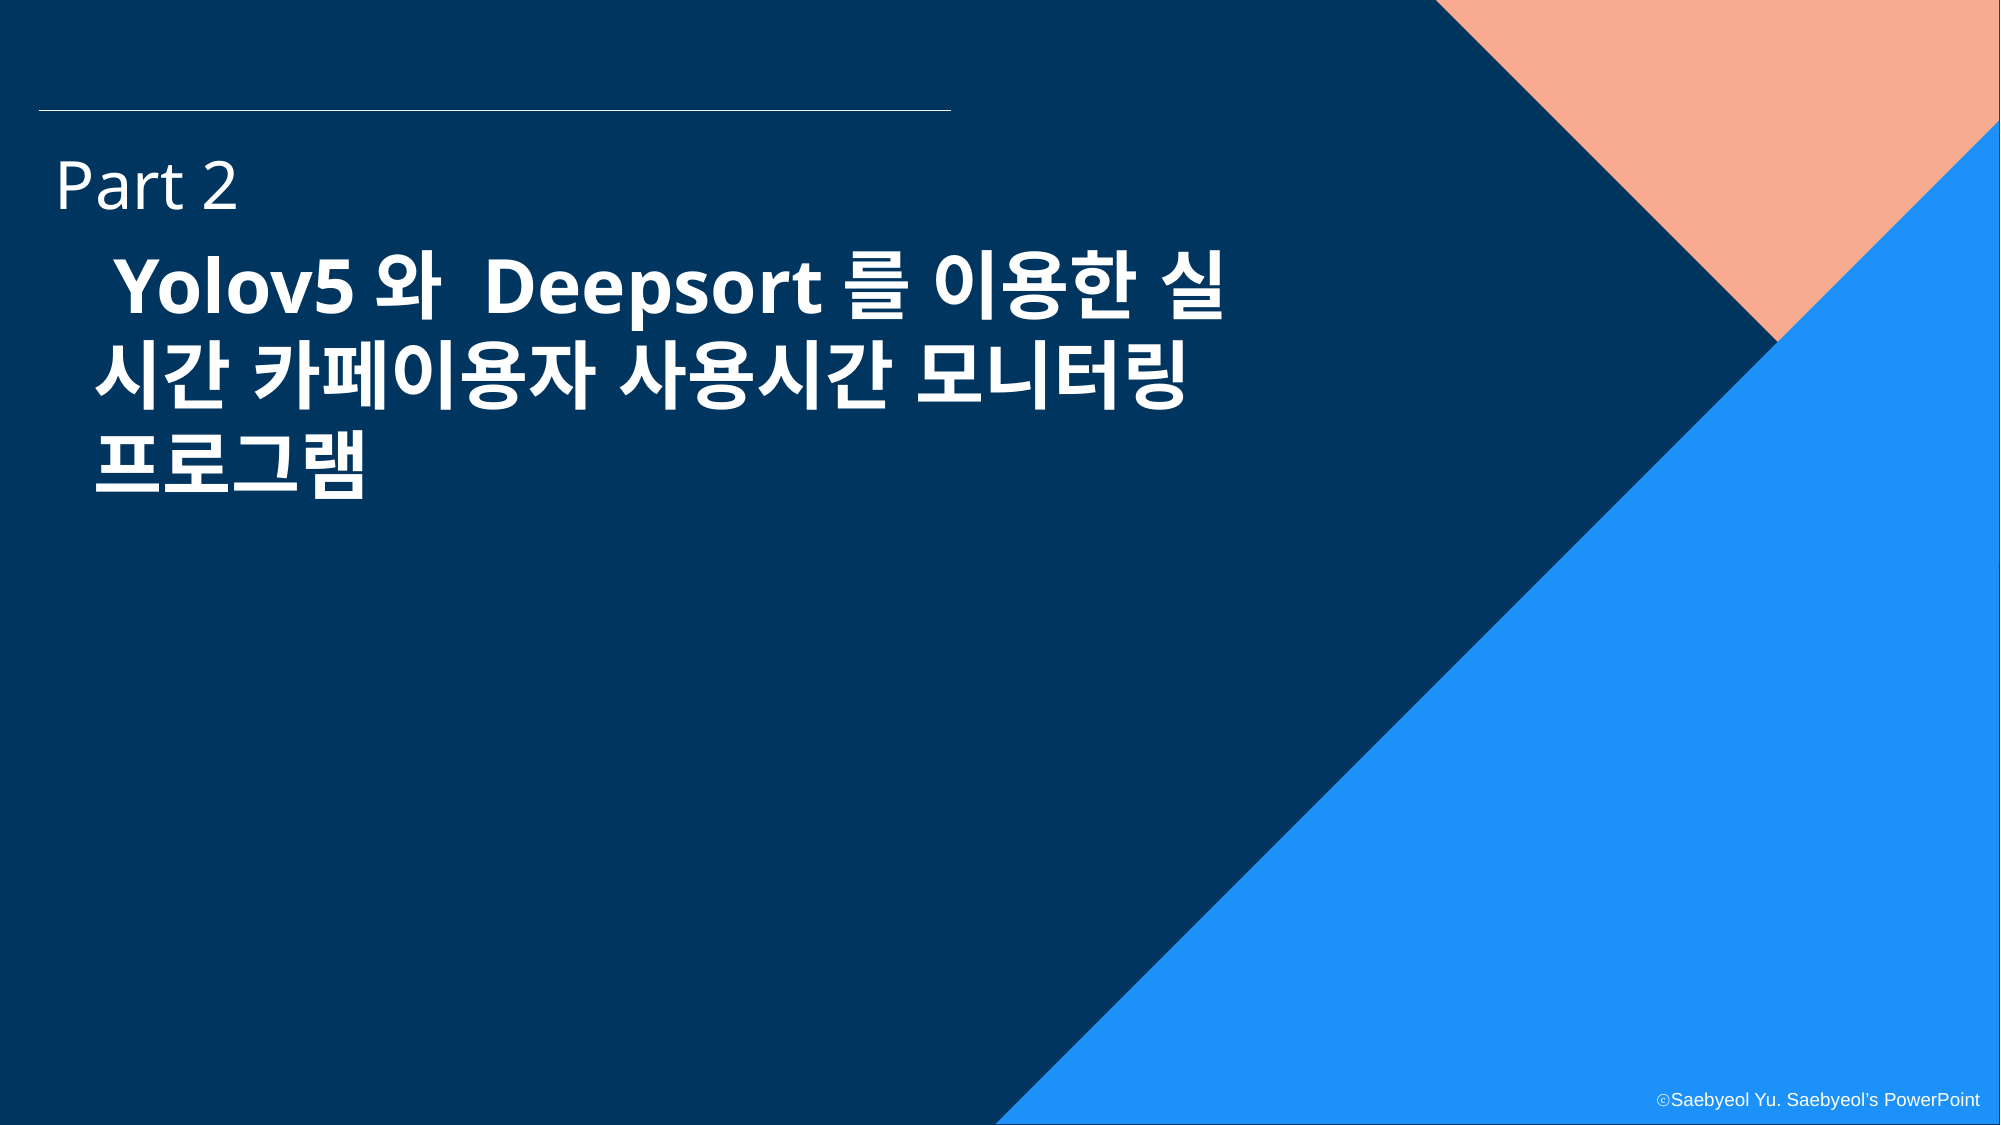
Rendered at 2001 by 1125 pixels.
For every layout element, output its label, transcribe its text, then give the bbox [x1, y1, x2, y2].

text_box Yolov5와 Deepsort를 이용한 실 시간 카페이용자 사용시간 모니터링 프로그램 [78, 230, 1244, 516]
text_box Part 2 [39, 135, 272, 230]
text_box ⓒSaebyeol Yu. Saebyeol’s PowerPoint [1641, 1080, 1995, 1118]
text_box [993, 118, 2000, 1125]
text_box [1434, 0, 2000, 342]
